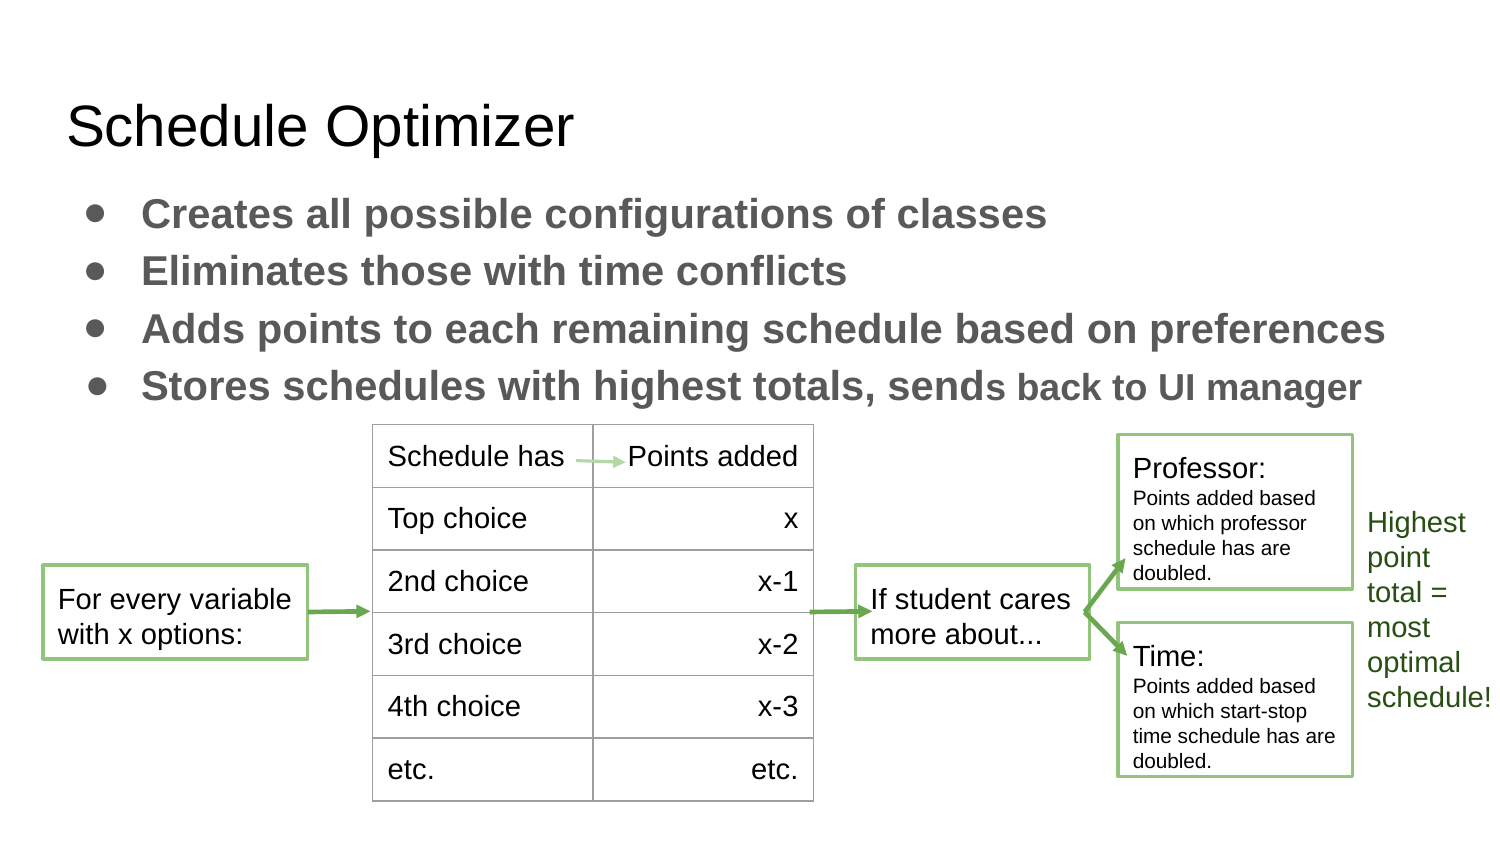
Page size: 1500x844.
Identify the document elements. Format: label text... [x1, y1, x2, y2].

table_cell 2nd choice [373, 551, 592, 612]
table_header Points added [594, 425, 813, 487]
table_cell etc. [373, 739, 592, 800]
table_cell x-2 [594, 613, 813, 675]
table_cell 4th choice [373, 676, 592, 737]
table_header Schedule has [373, 425, 592, 487]
text_box If student cares more about... [855, 565, 1080, 659]
table_cell x-3 [594, 676, 813, 737]
table_cell etc. [594, 739, 813, 800]
text_box For every variable with x options: [42, 565, 308, 659]
table_cell Top choice [373, 488, 592, 549]
list Creates all possible configurations of classes Eliminates those with time conflicts Adds points to each remaining schedule based on preferences Stores schedules with highest totals, sends back to UI manager [51, 164, 1449, 415]
table_cell 3rd choice [373, 613, 592, 675]
text_box Highest point total = most optimal schedule! [1352, 488, 1500, 643]
title Schedule Optimizer [51, 72, 1449, 164]
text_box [1084, 557, 1126, 611]
text_box Time: Points added based on which start-stop time schedule has are doubled. [1117, 622, 1353, 777]
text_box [1084, 611, 1128, 657]
table_cell x [594, 488, 813, 549]
text_box Professor: Points added based on which professor schedule has are doubled. [1117, 434, 1353, 589]
table_cell x-1 [594, 551, 813, 612]
